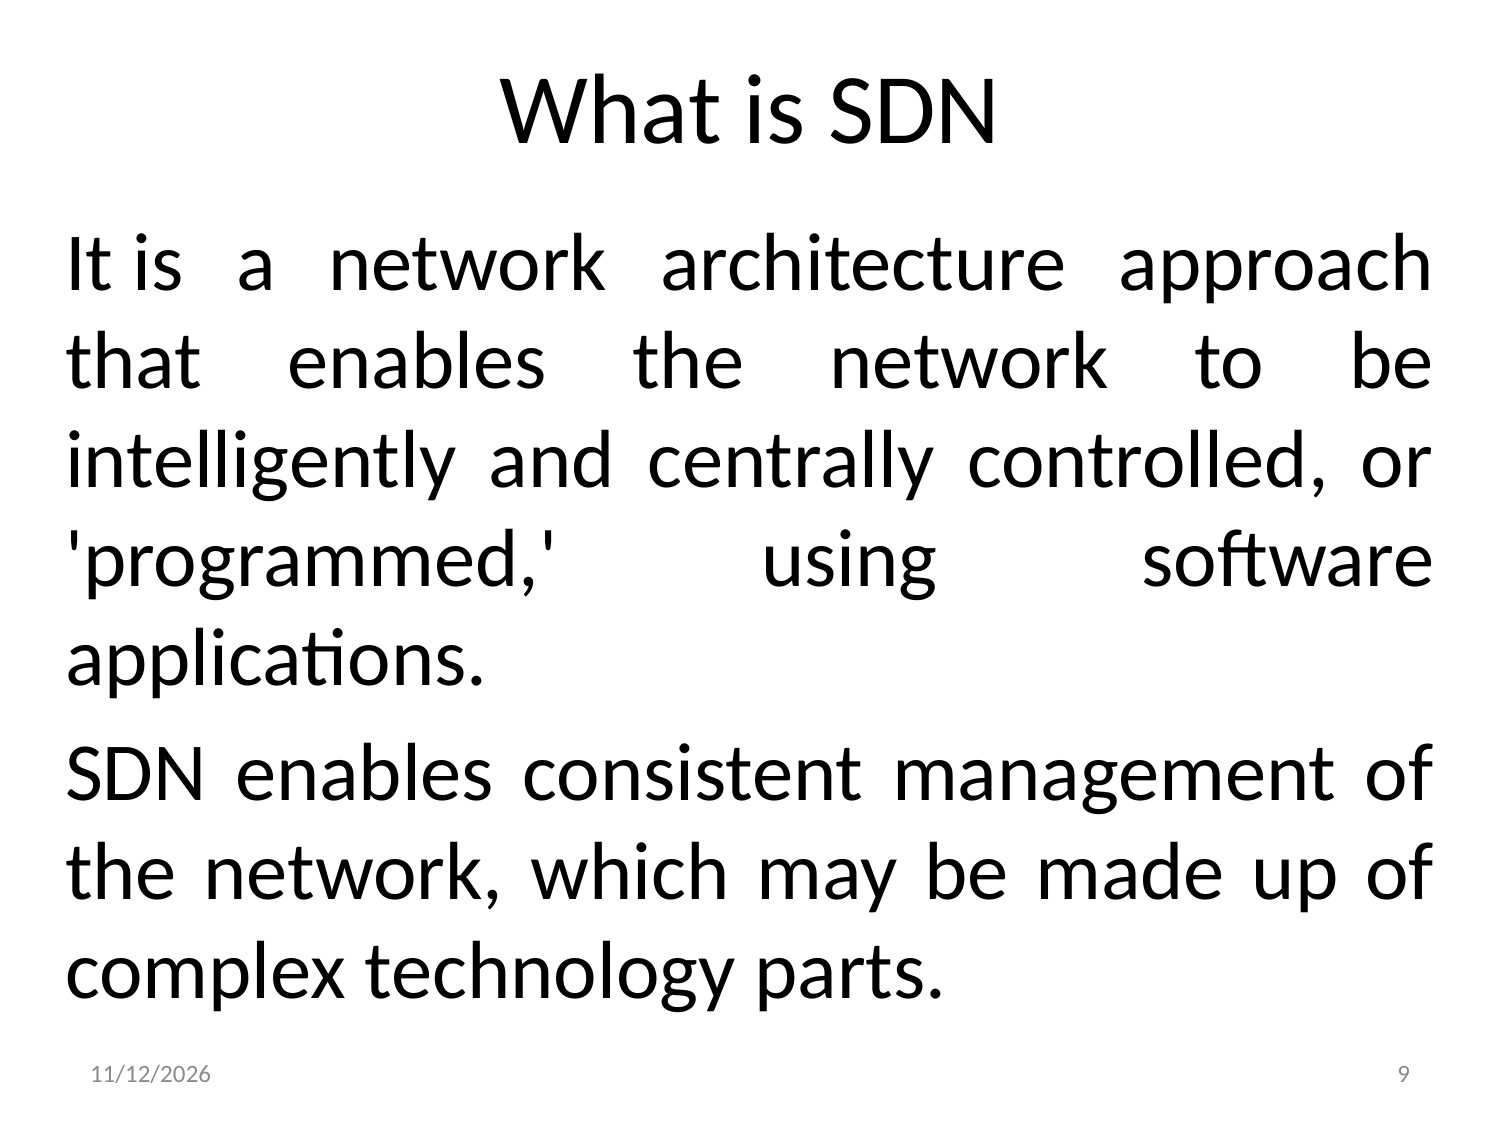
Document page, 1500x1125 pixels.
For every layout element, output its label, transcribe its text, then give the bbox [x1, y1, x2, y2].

slide_number 9 [1074, 1042, 1425, 1103]
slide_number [75, 1042, 425, 1103]
title What is SDN [75, 45, 1425, 163]
list It is a network architecture approach that enables the network to be intelligently and centrally controlled, or 'programmed,' using software applications. SDN enables consistent management of the network, which may be made up of complex technology parts. [50, 200, 1450, 1025]
